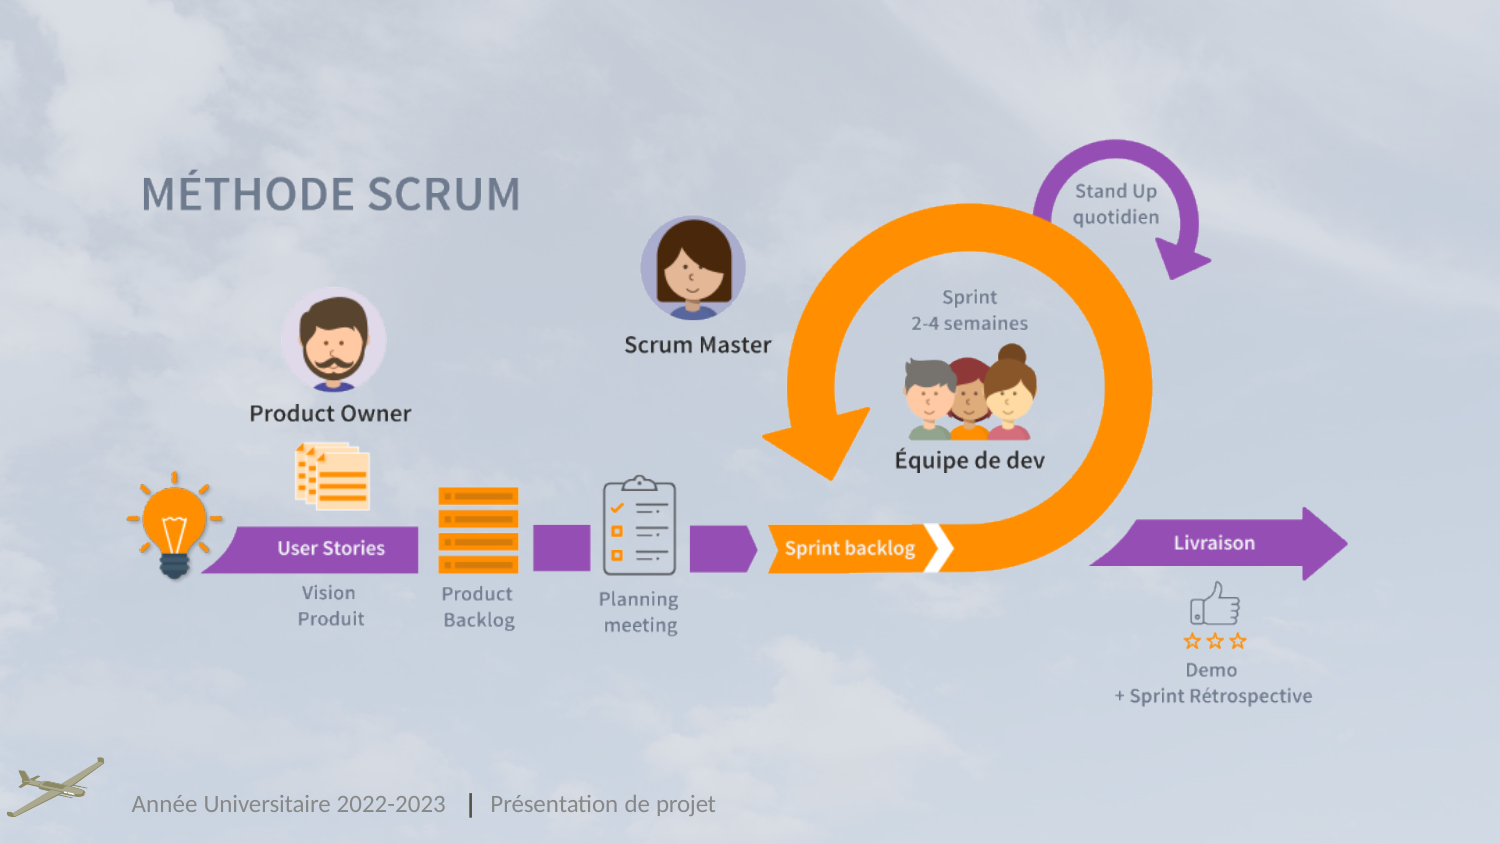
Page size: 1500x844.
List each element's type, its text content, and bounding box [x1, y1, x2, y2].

picture [98, 125, 1369, 726]
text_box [2, 764, 108, 810]
text_box Année Universitaire 2022-2023 | Présentation de projet [129, 785, 949, 818]
